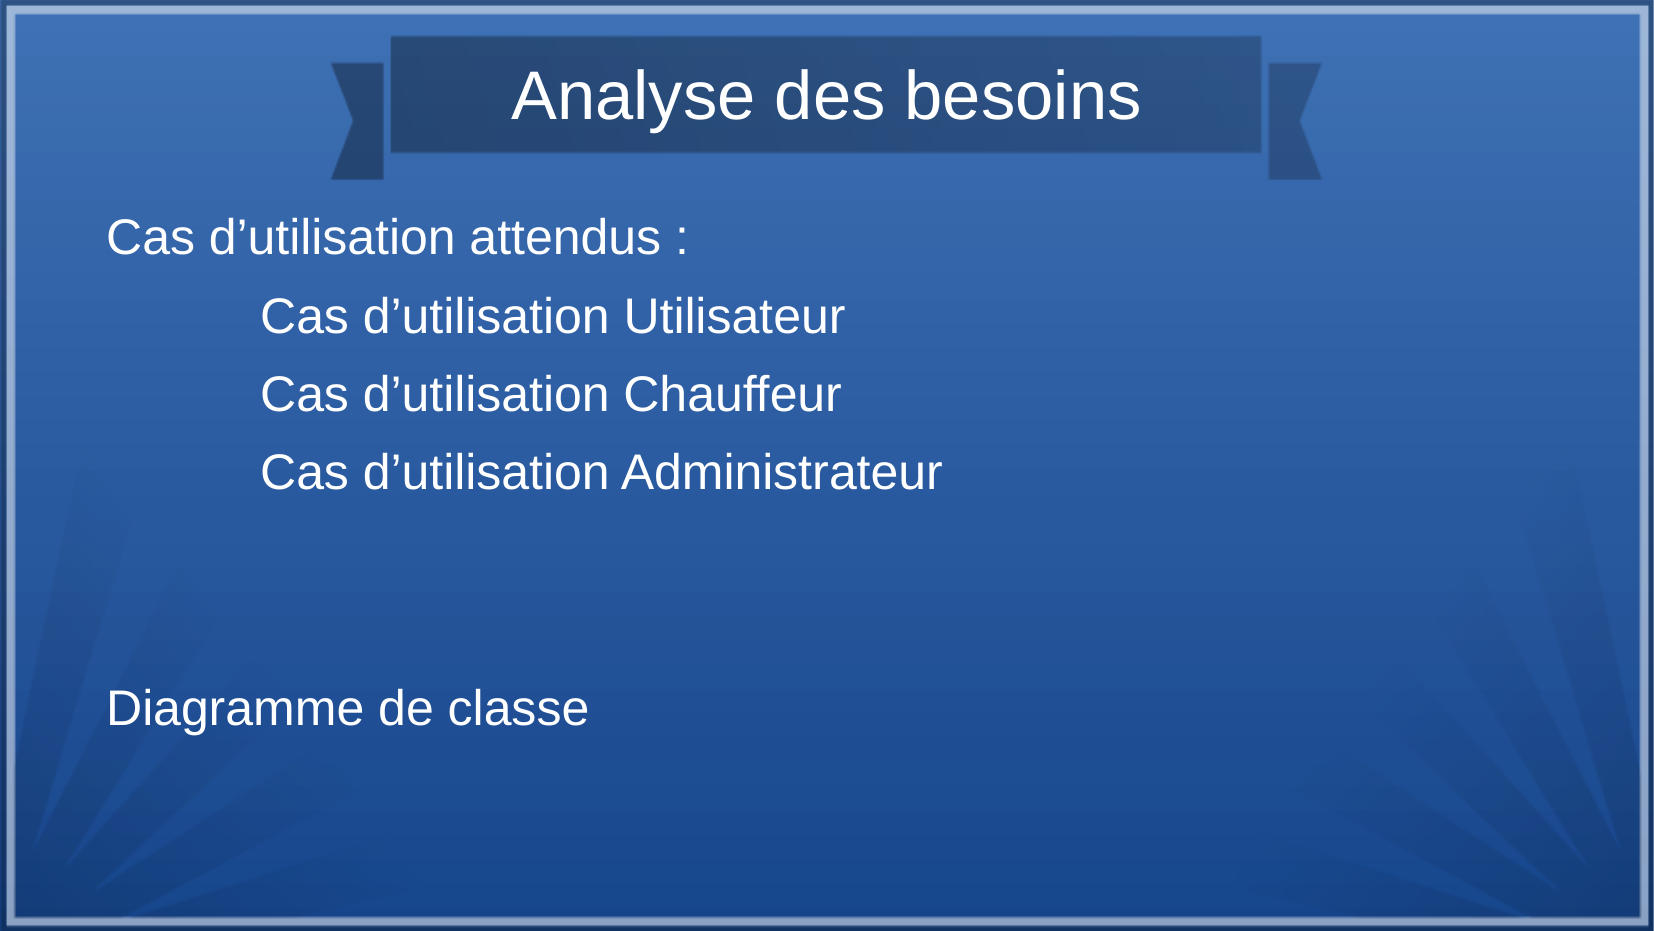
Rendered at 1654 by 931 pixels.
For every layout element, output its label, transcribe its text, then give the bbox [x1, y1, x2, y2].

list Cas d’utilisation attendus : Cas d’utilisation Utilisateur Cas d’utilisation Chauffeur Cas d’utilisation Administrateur Diagramme de classe [88, 206, 1506, 886]
title Analyse des besoins [389, 35, 1264, 154]
picture [0, 0, 1654, 931]
